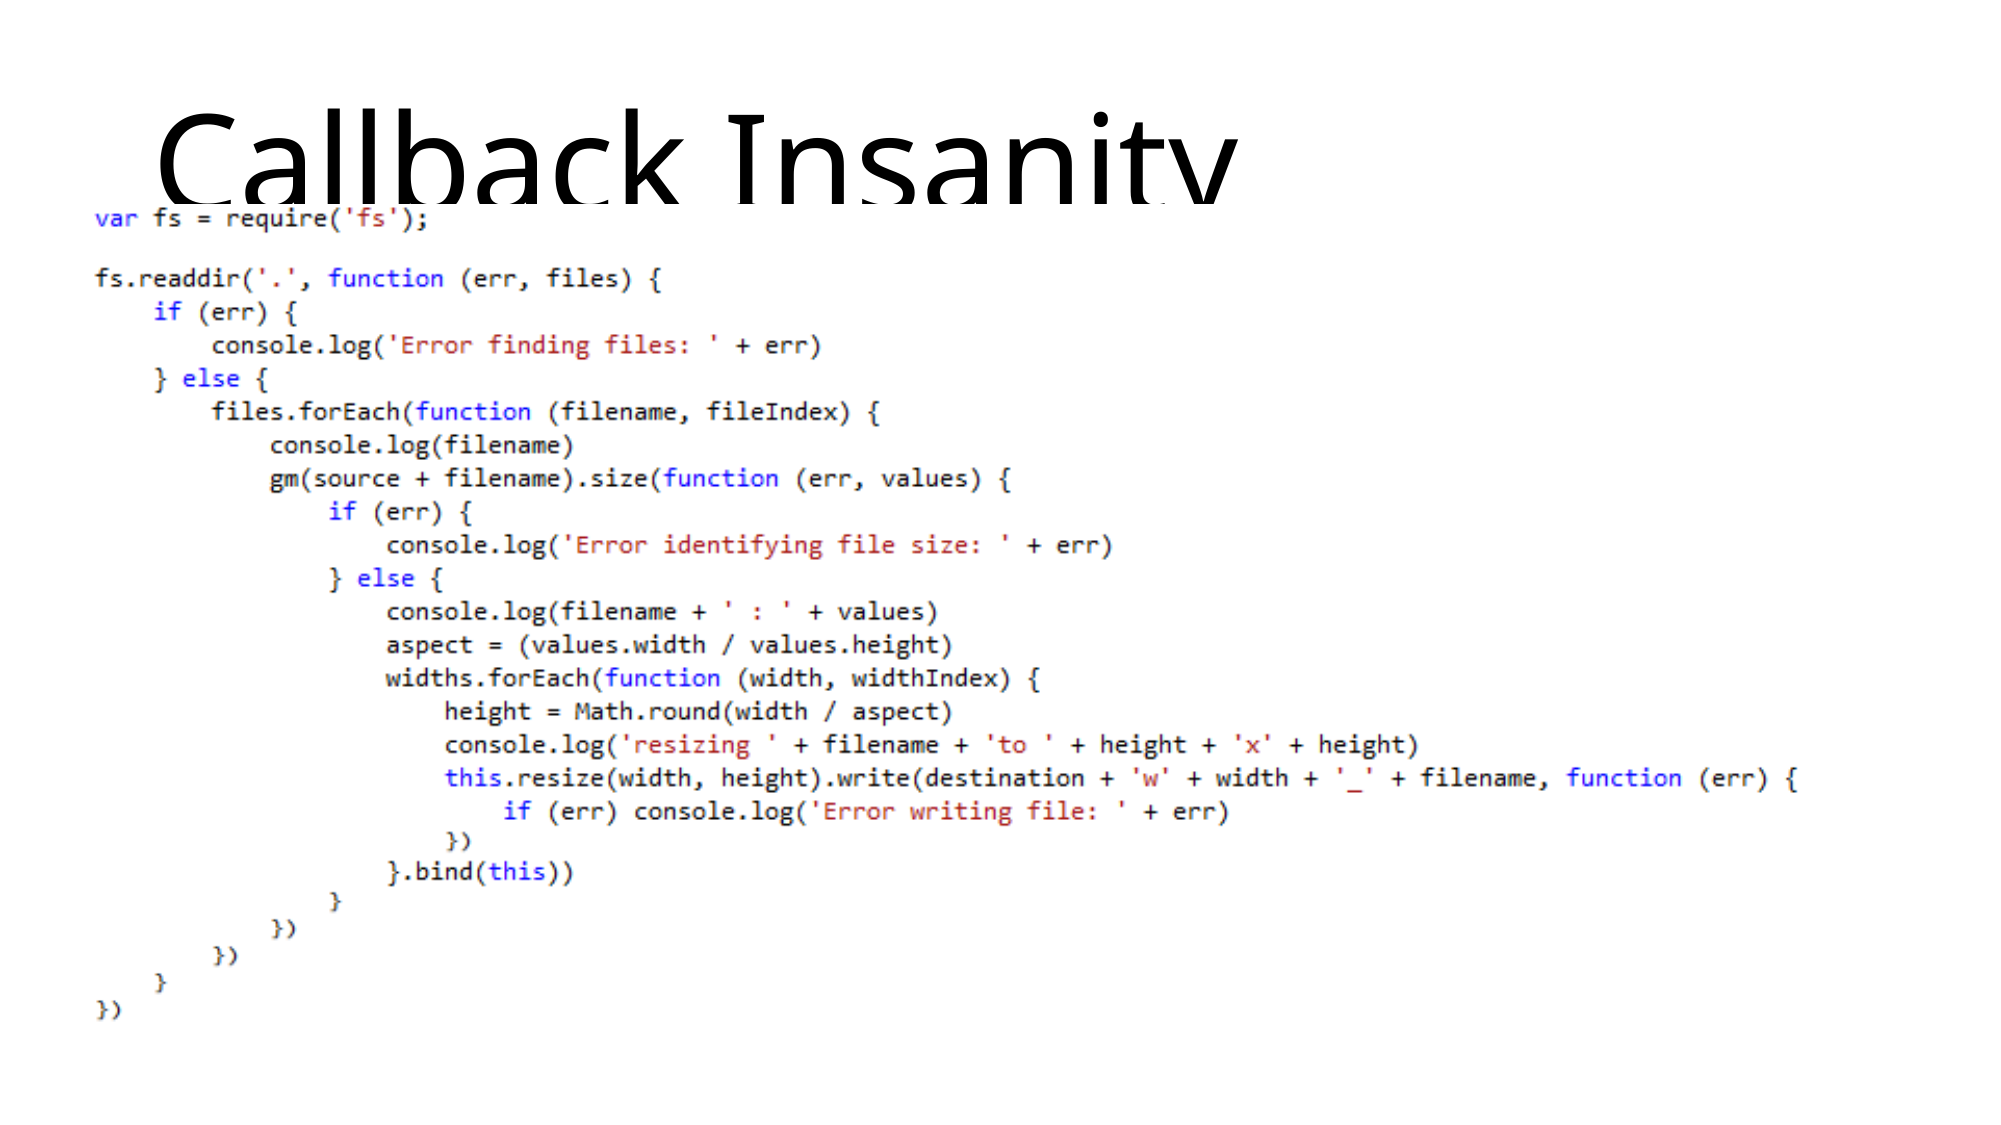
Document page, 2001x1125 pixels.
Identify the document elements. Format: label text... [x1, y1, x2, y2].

picture [91, 204, 1839, 1051]
title Callback Insanity [137, 59, 1863, 278]
